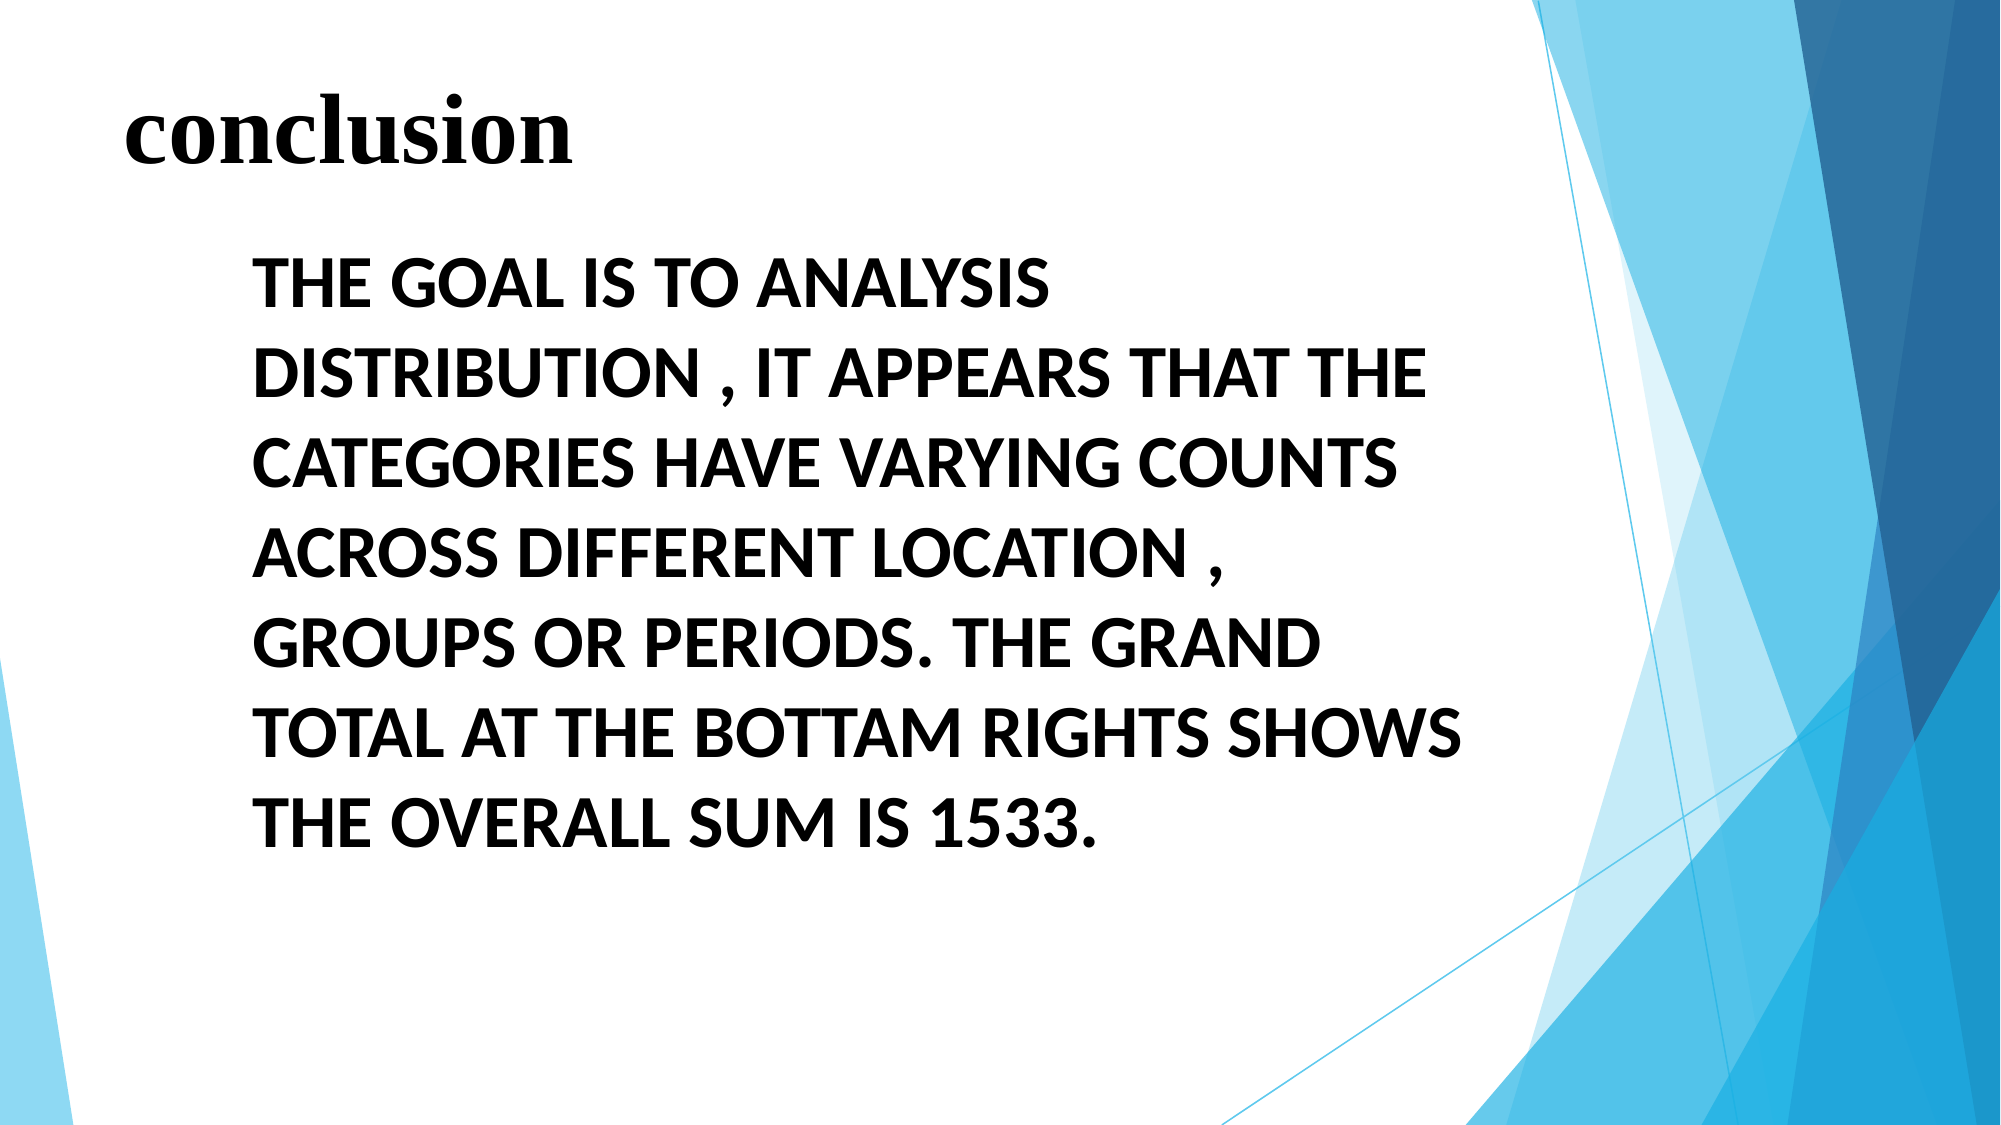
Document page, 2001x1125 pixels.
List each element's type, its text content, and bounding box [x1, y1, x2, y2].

title conclusion [123, 63, 1877, 188]
text_box THE GOAL IS TO ANALYSIS DISTRIBUTION , IT APPEARS THAT THE CATEGORIES HAVE VARYING COUNTS ACROSS DIFFERENT LOCATION , GROUPS OR PERIODS. THE GRAND TOTAL AT THE BOTTAM RIGHTS SHOWS THE OVERALL SUM IS 1533. [237, 224, 1500, 870]
